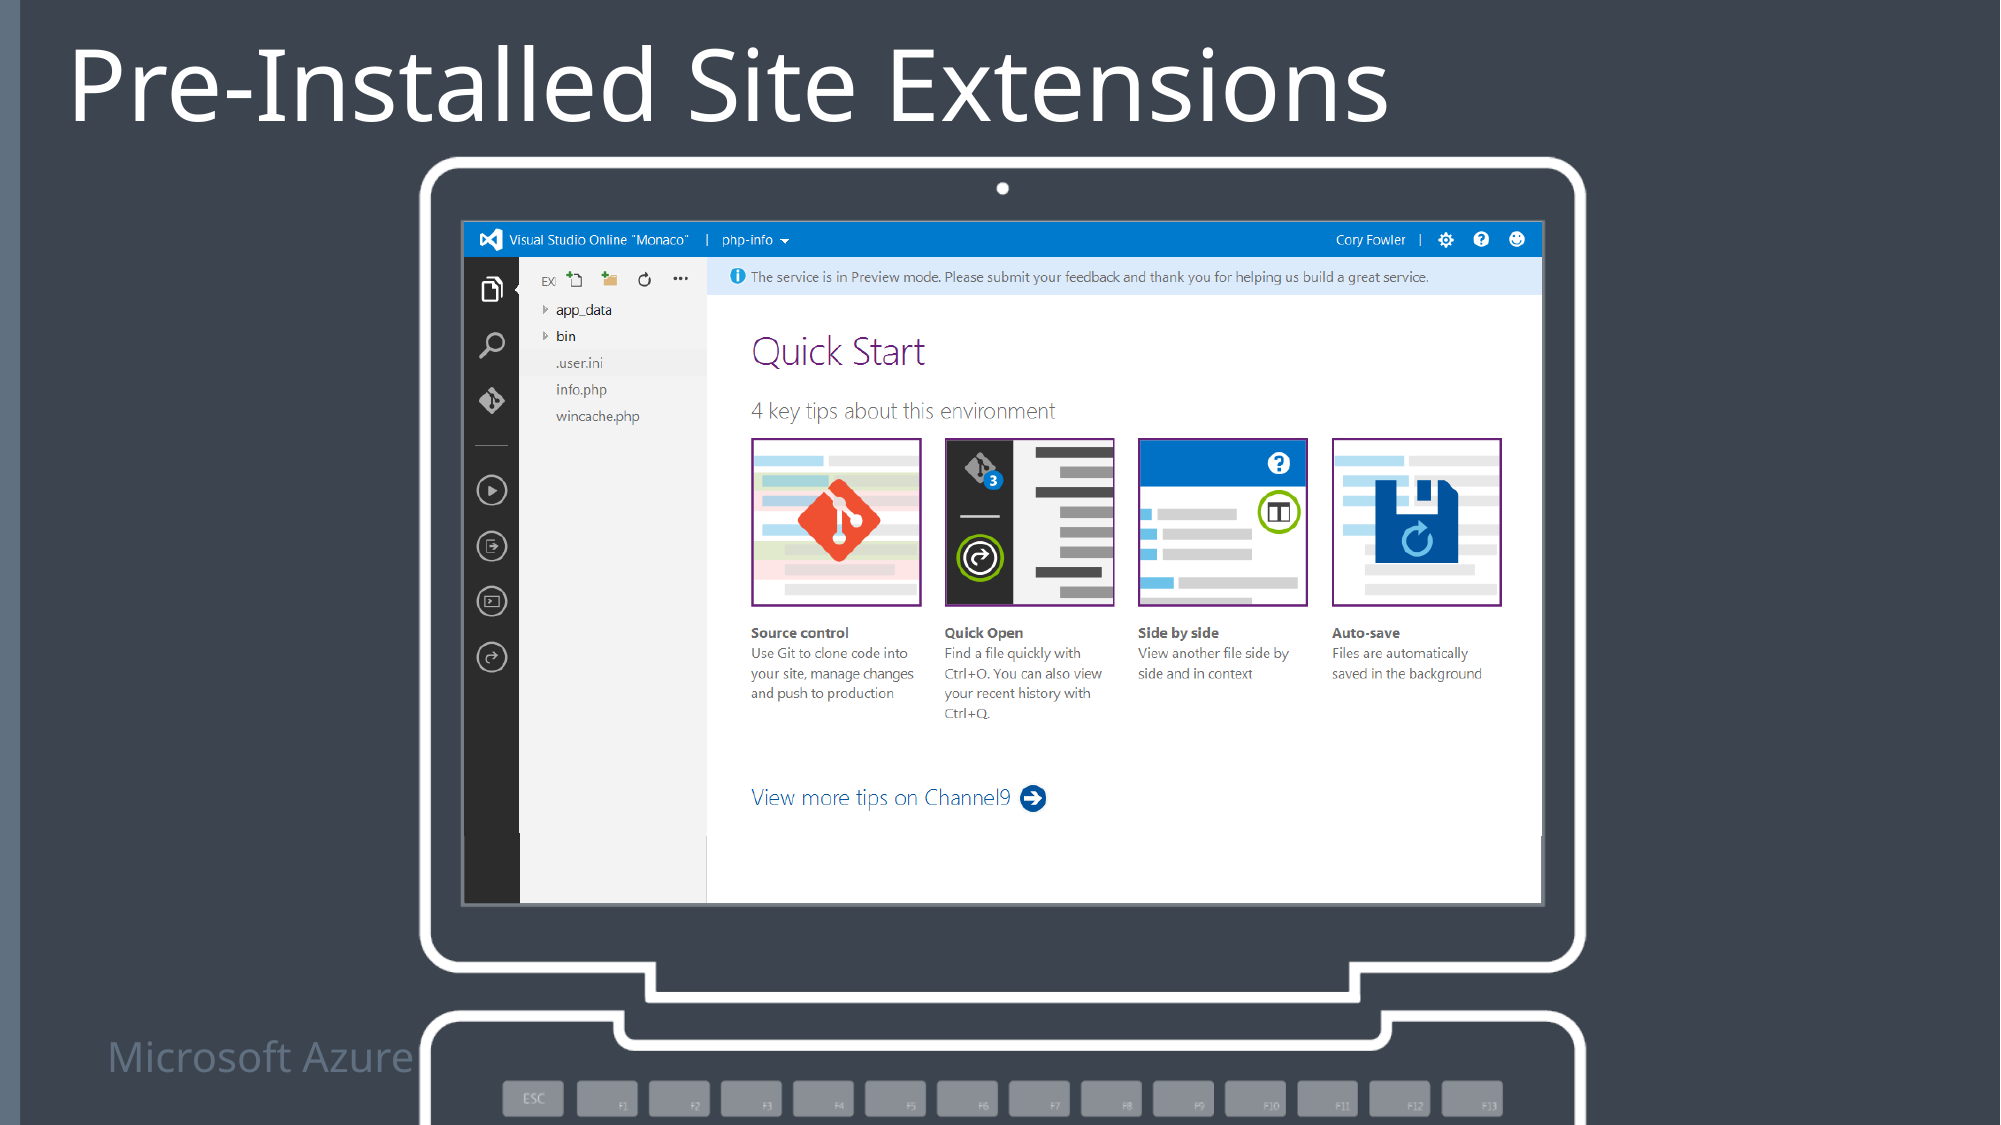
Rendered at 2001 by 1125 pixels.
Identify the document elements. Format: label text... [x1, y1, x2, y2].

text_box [408, 146, 1592, 1125]
text_box Pre-Installed Site Extensions [0, 14, 2000, 150]
